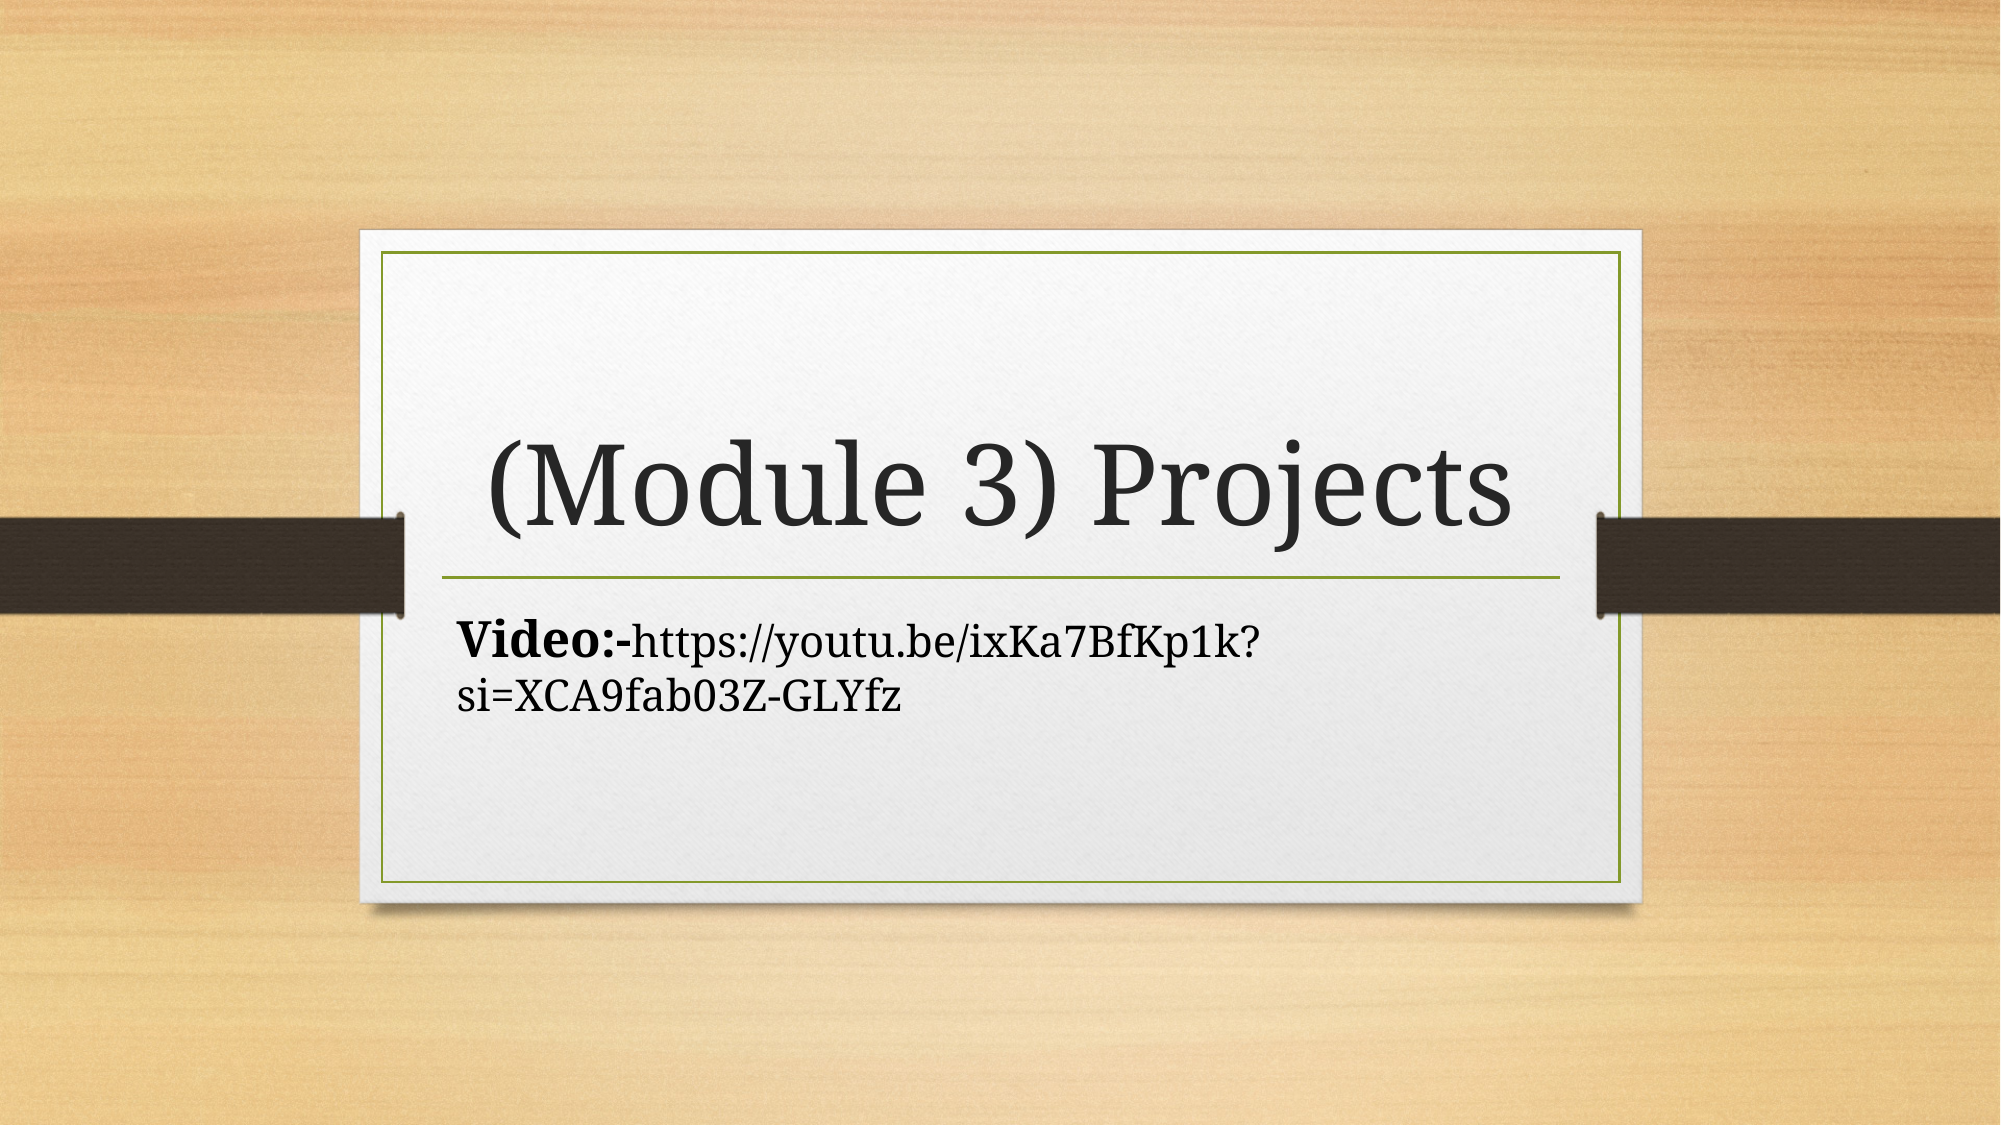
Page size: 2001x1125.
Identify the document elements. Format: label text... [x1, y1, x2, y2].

picture [0, 0, 2001, 1125]
title (Module 3) Projects [441, 306, 1560, 556]
subtitle Video:-https://youtu.be/ixKa7BfKp1k?si=XCA9fab03Z-GLYfz [441, 600, 1560, 817]
